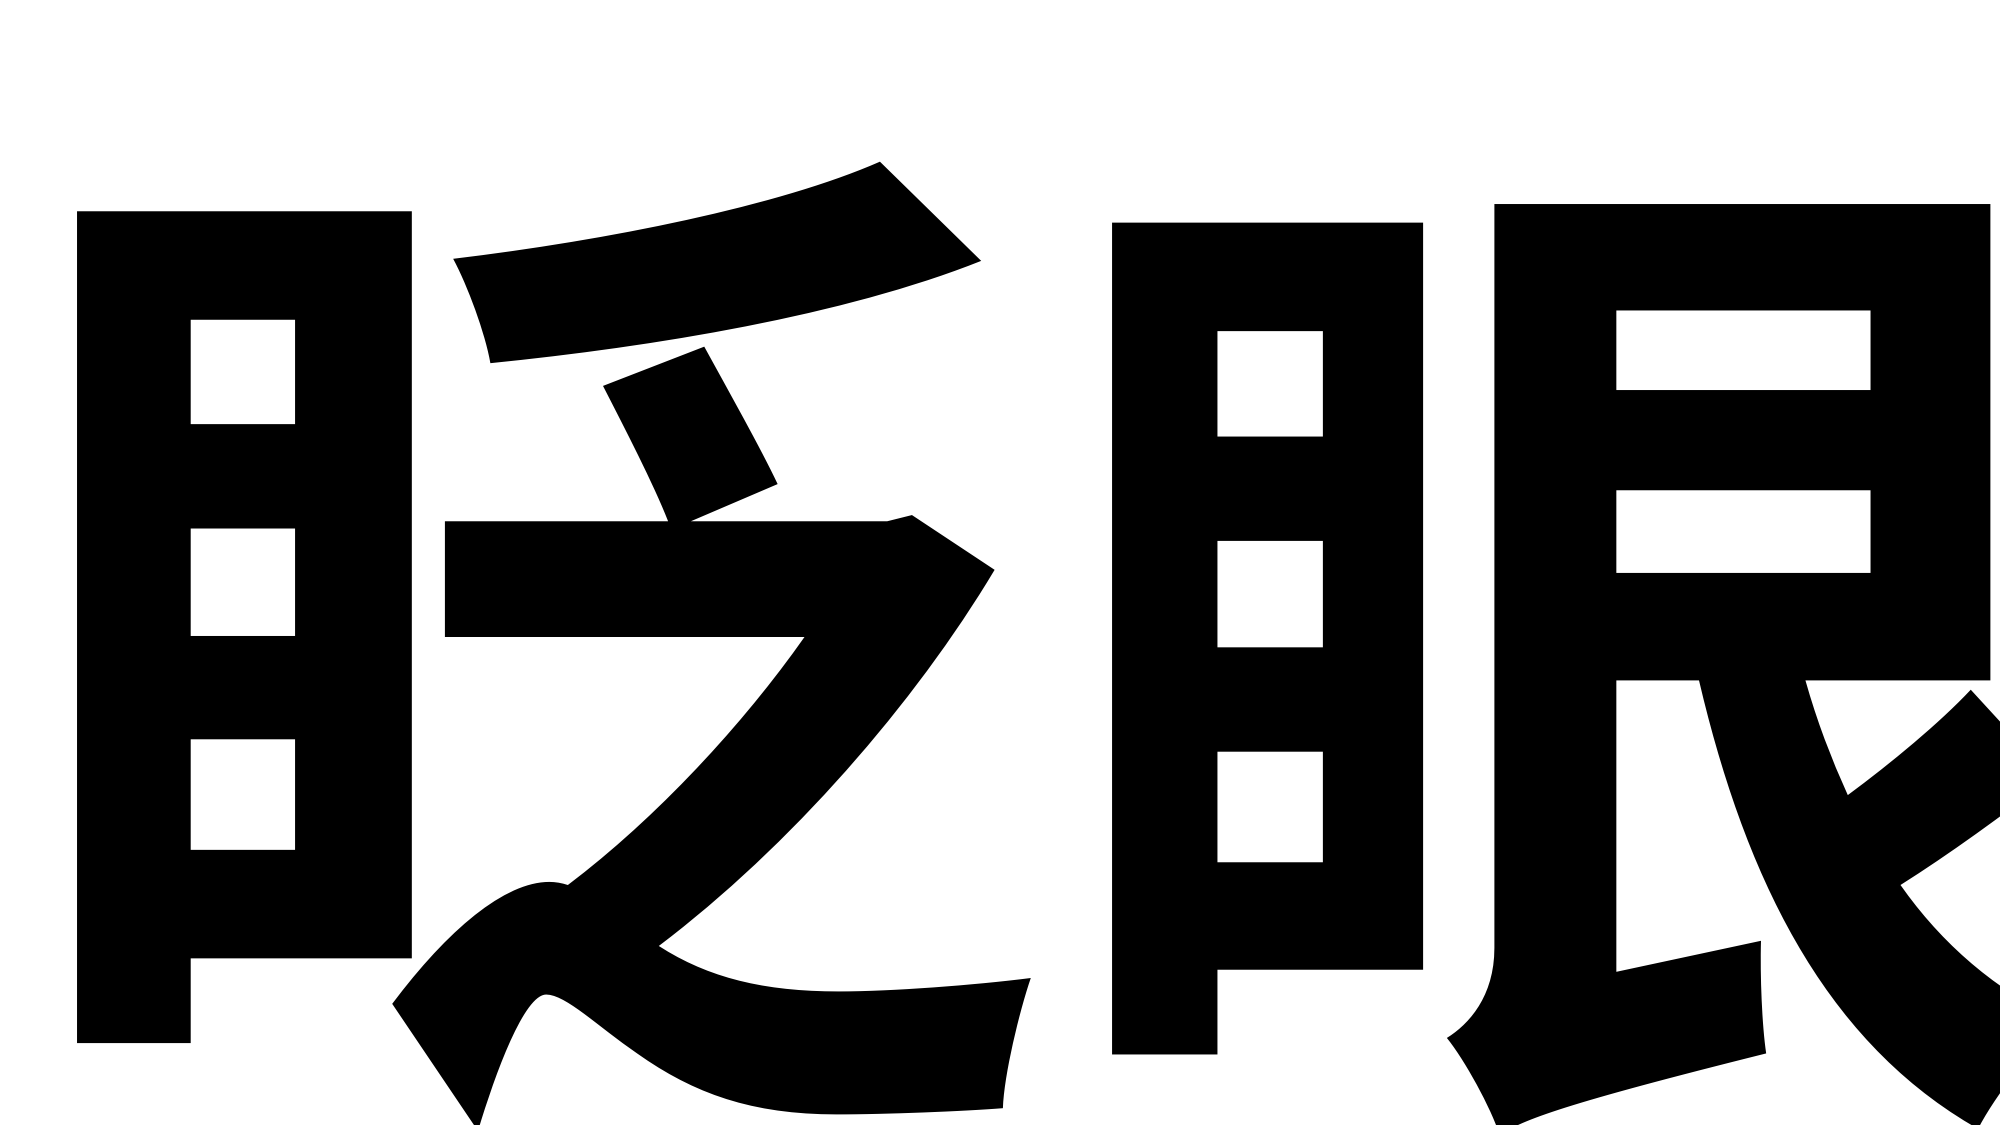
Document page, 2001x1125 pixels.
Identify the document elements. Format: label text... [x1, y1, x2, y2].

text_box 眨眼 [0, 0, 2000, 1125]
